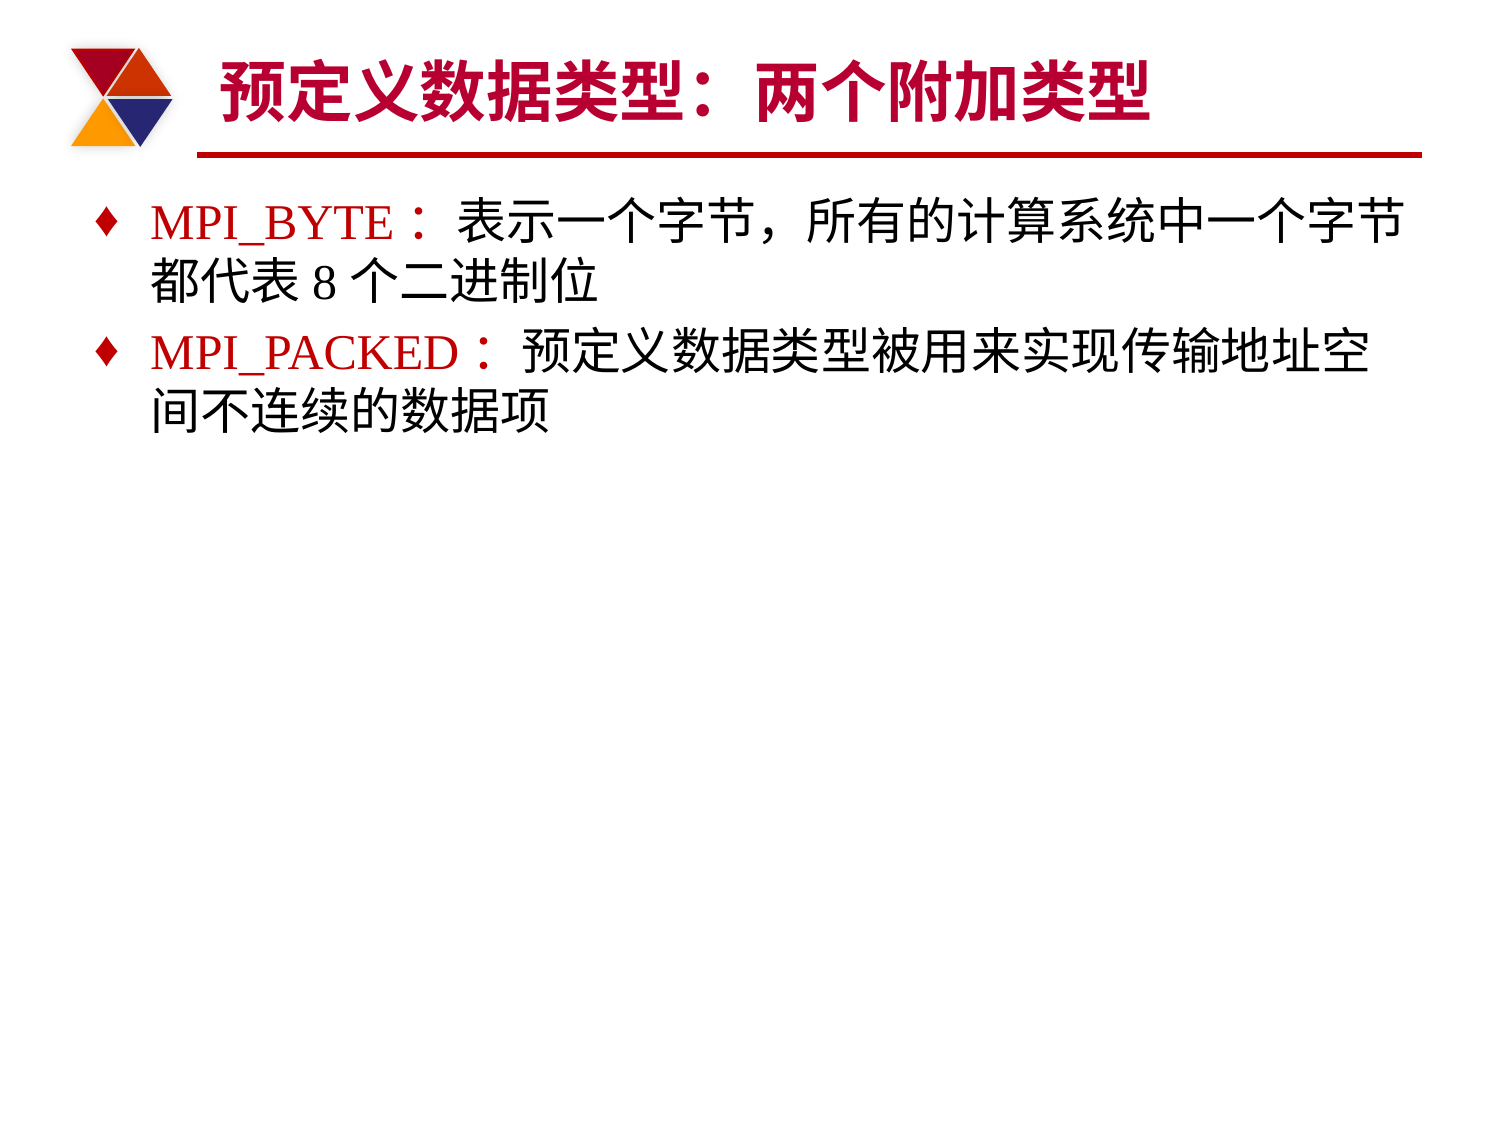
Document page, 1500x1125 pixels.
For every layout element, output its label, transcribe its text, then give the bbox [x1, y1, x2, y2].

list MPI_BYTE：表示一个字节，所有的计算系统中一个字节都代表8个二进制位 MPI_PACKED：预定义数据类型被用来实现传输地址空间不连续的数据项 [79, 181, 1422, 538]
title 预定义数据类型：两个附加类型 [204, 36, 1405, 137]
